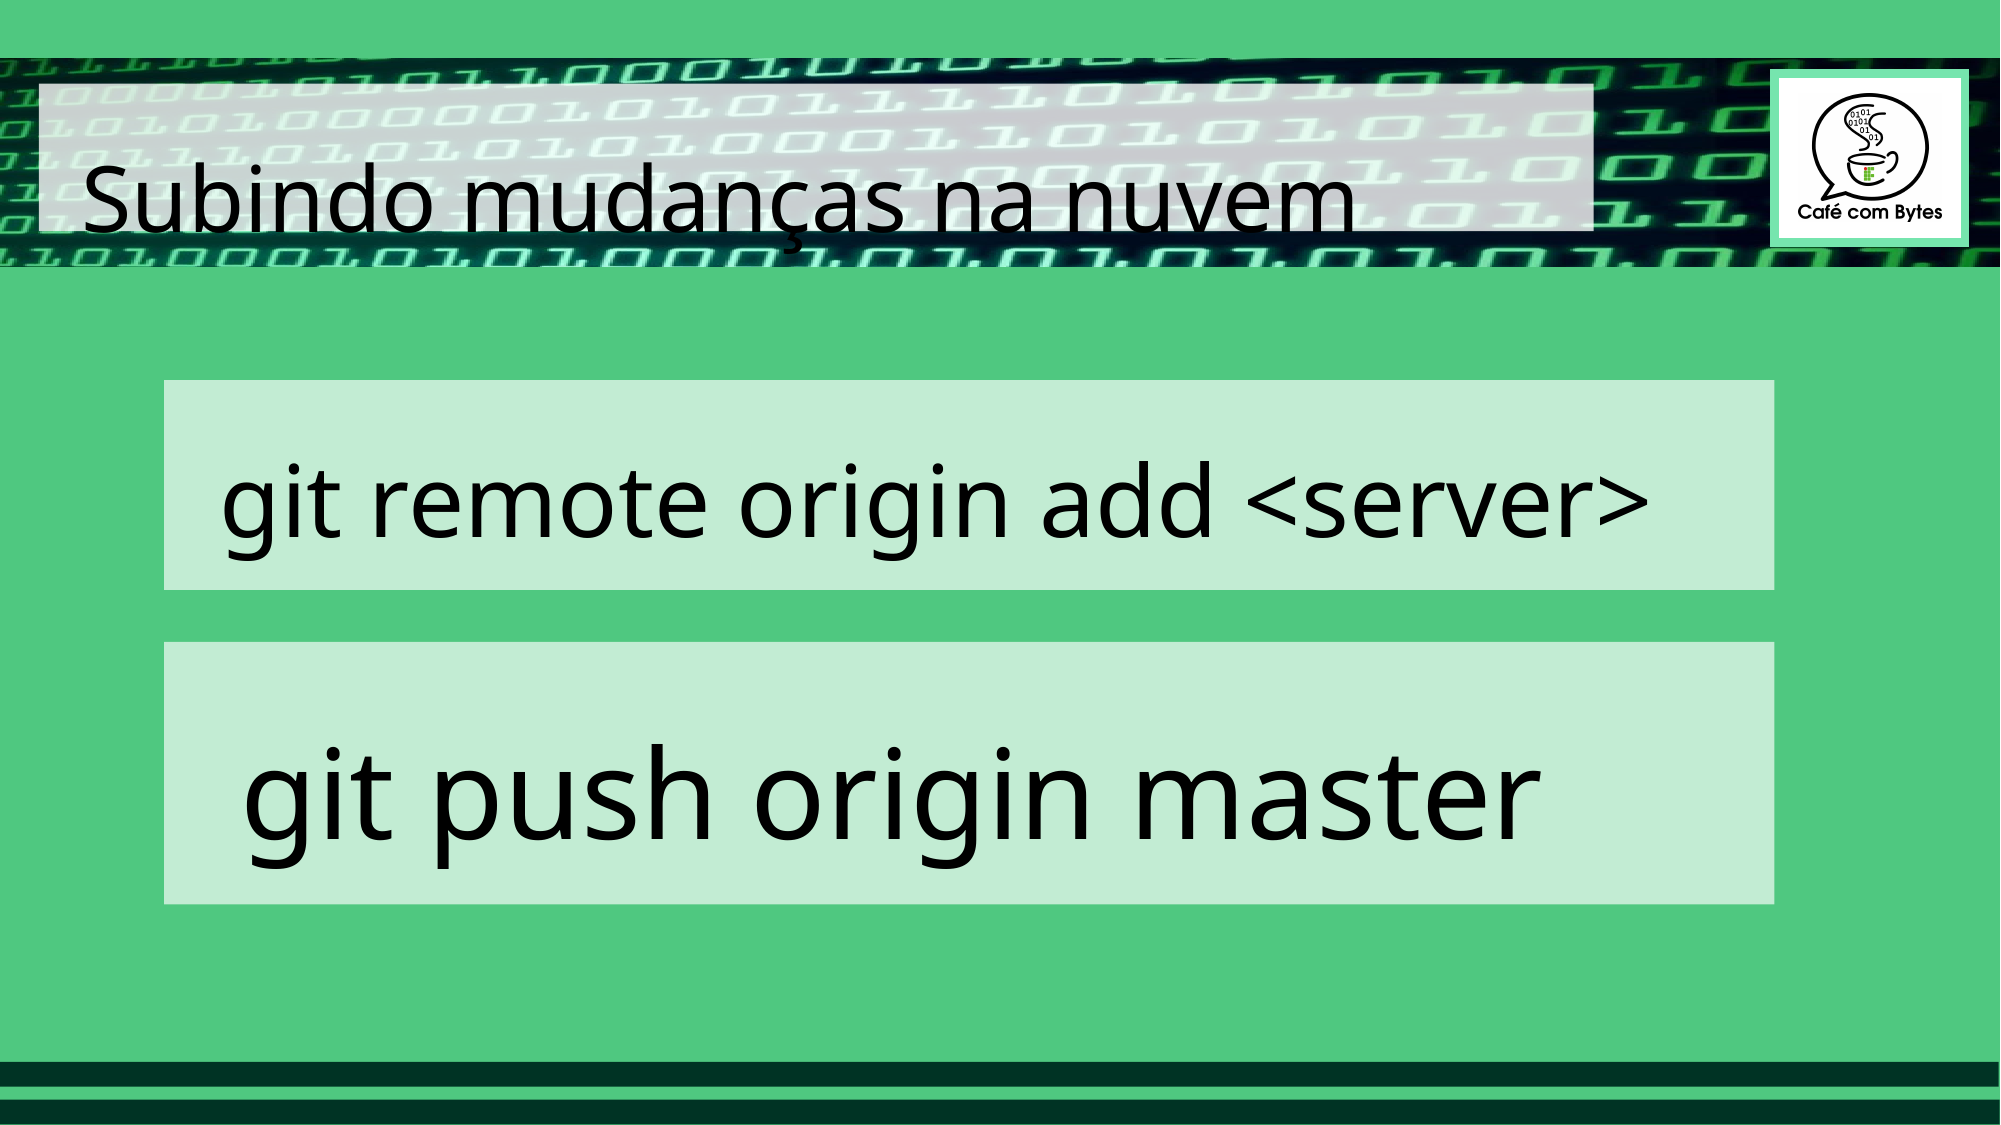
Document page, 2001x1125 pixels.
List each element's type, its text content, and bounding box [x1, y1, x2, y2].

text_box [0, 1061, 2000, 1088]
text_box git remote origin add <server> [204, 393, 1717, 565]
text_box git push origin master [225, 662, 1737, 873]
text_box [163, 379, 1776, 591]
text_box [163, 641, 1776, 905]
picture [0, 58, 2000, 267]
text_box [0, 1099, 2000, 1125]
